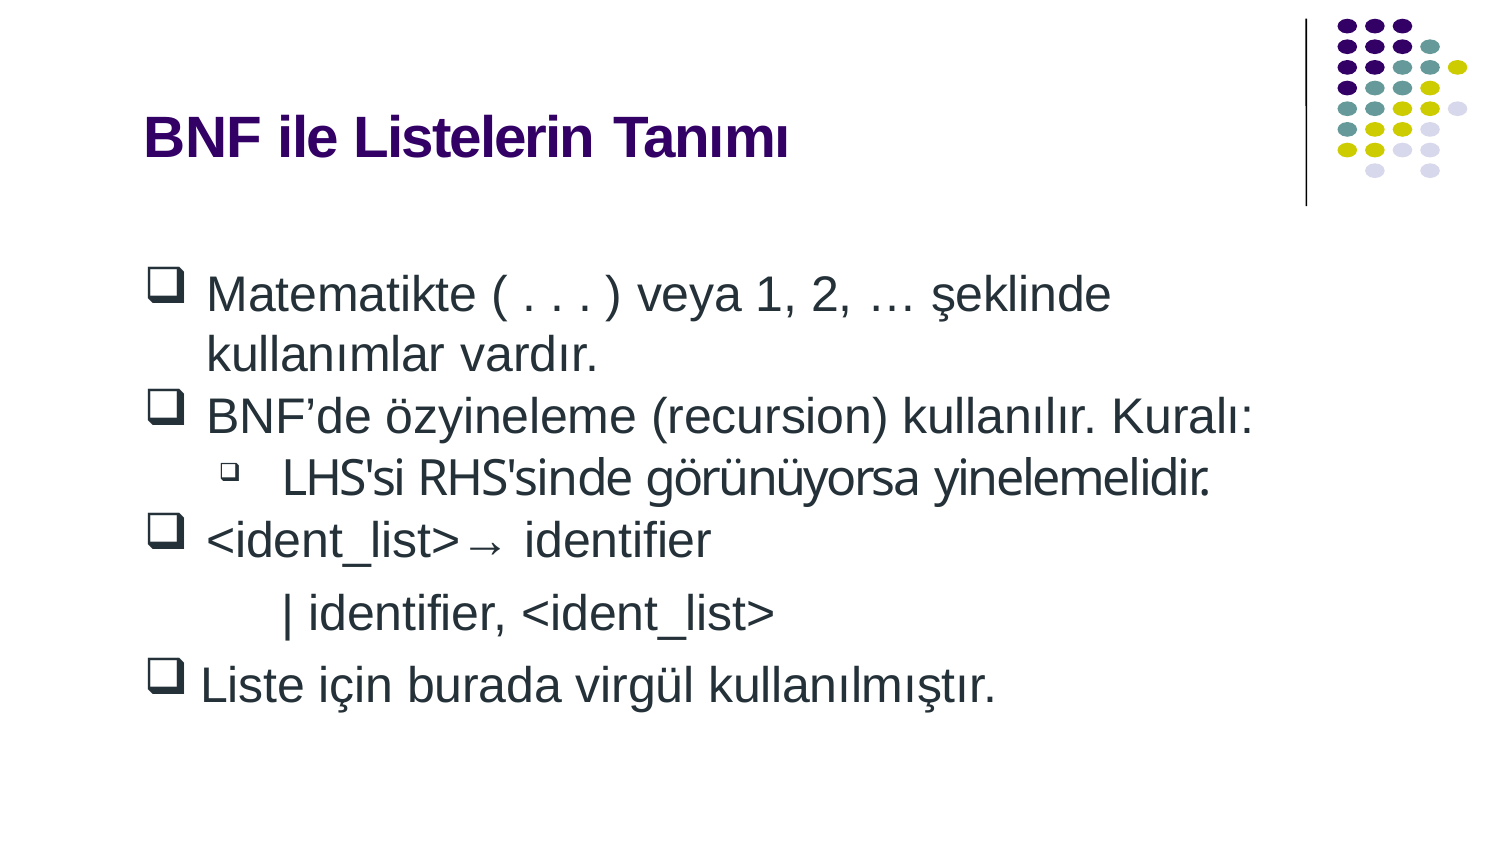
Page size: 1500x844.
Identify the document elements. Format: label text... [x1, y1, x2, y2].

title BNF ile Listelerin Tanımı [141, 26, 875, 170]
text_box Matematikte ( . . . ) veya 1, 2, … şeklinde kullanımlar vardır. BNF’de özyineleme (recursion) kullanılır. Kuralı: LHS'si RHS'sinde görünüyorsa yinelemelidir. <ident_list>→ identifier | identifier, <ident_list> Liste için burada virgül kullanılmıştır. [141, 259, 1463, 713]
